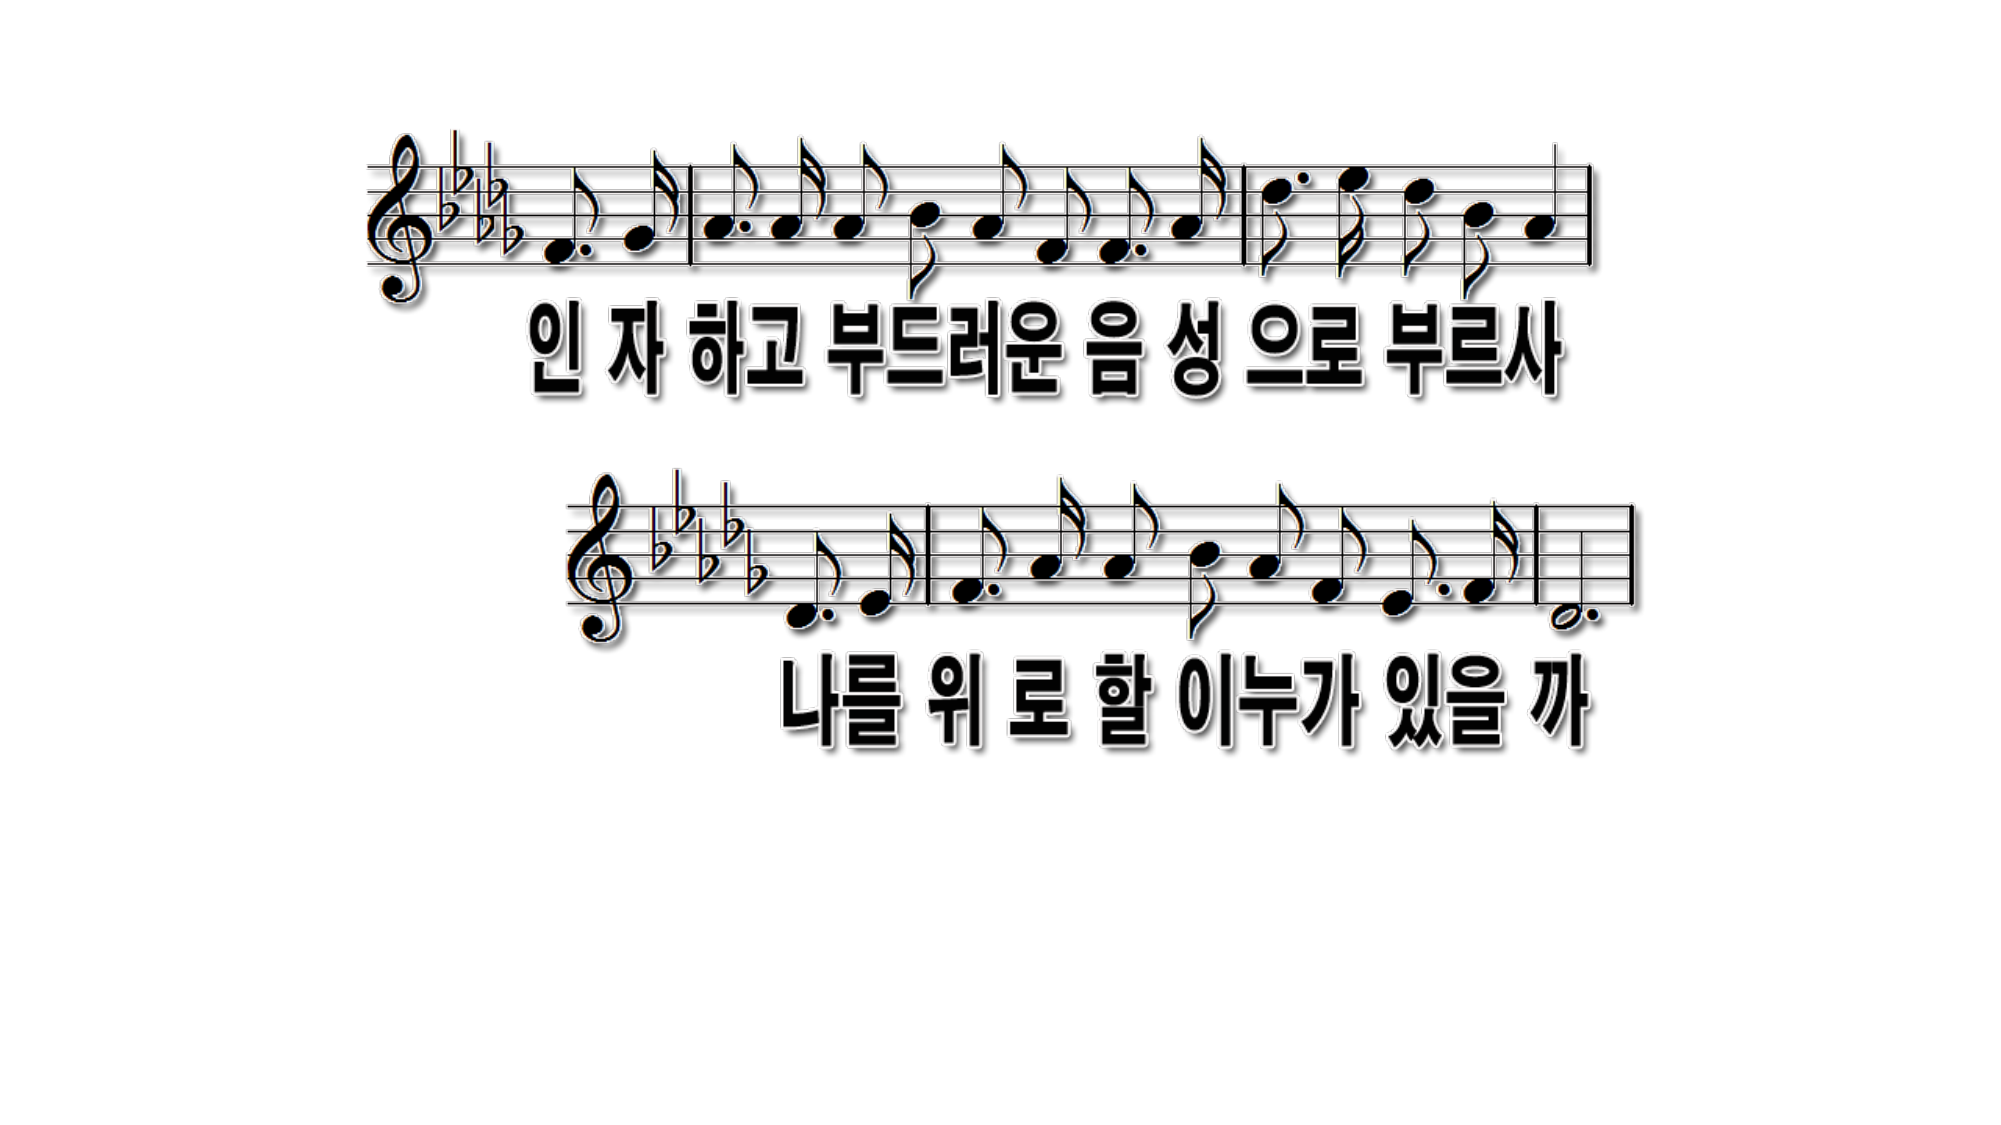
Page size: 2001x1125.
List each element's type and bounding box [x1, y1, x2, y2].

picture [249, 0, 1750, 938]
